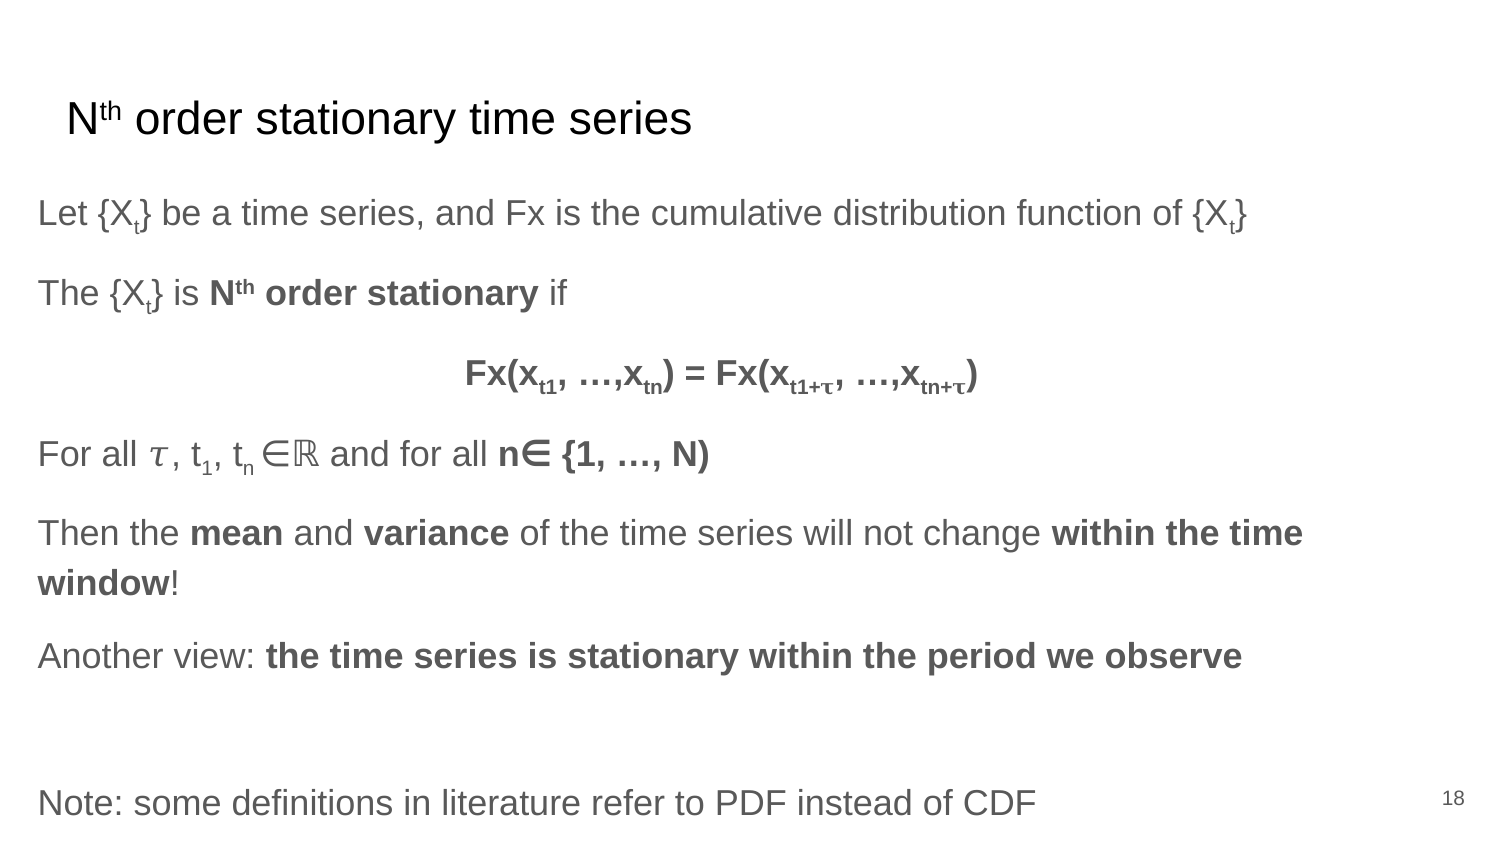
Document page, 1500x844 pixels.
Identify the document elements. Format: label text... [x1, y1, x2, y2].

slide_number ‹#› [1389, 764, 1480, 830]
title Nth order stationary time series [51, 72, 1449, 167]
list Let {Xt} be a time series, and Fx is the cumulative distribution function of {Xt} The {Xt} is Nth order stationary if Fx(xt1, …,xtn) = Fx(xt1+𝛕, …,xtn+𝛕) For all 𝜏, t1, tn ∈ℝ and for all n∈ {1, …, N) Then the mean and variance of the time series will not change within the time window! Another view: the time series is stationary within the period we observe Note: some definitions in literature refer to PDF instead of CDF [22, 166, 1421, 844]
